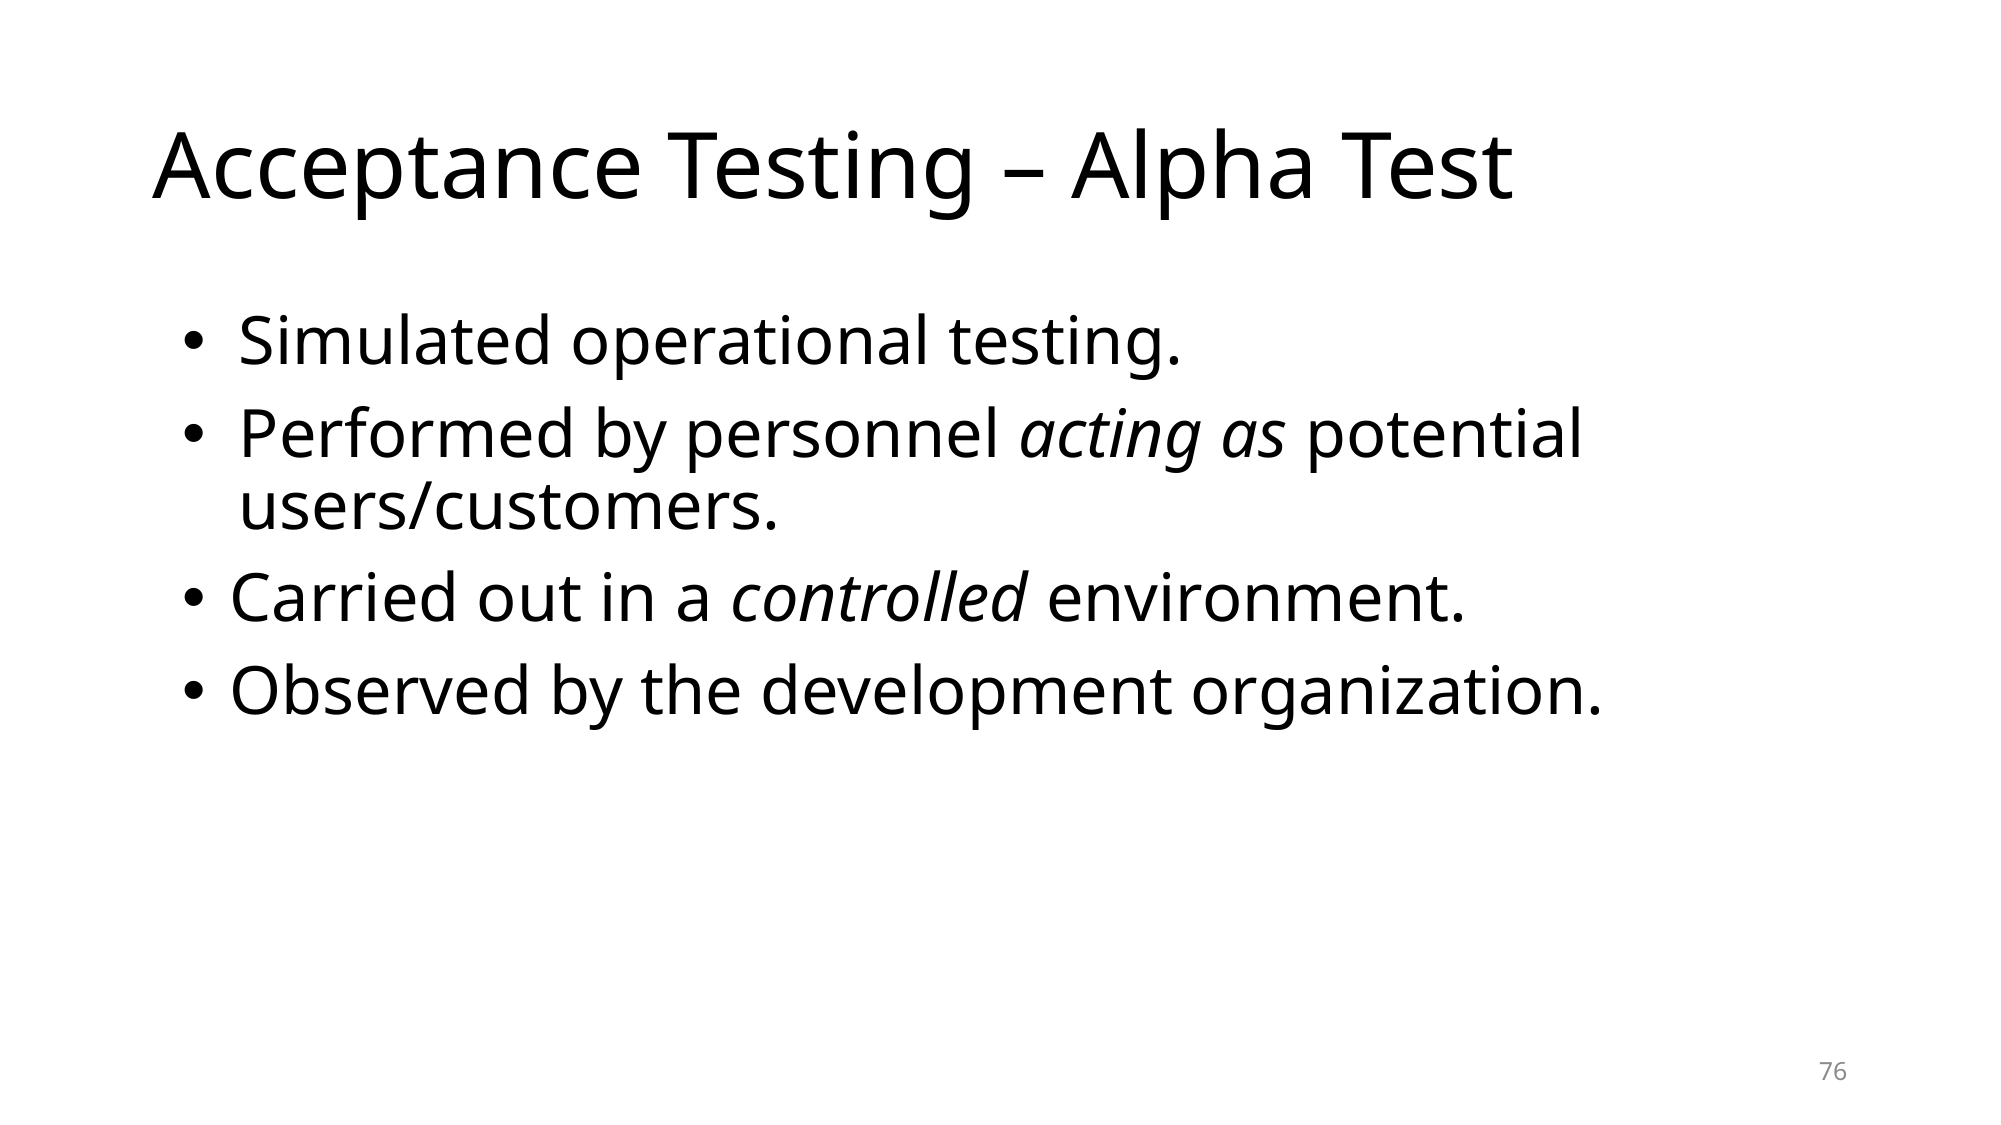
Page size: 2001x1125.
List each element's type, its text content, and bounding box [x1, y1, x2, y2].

list Simulated operational testing. Performed by personnel acting as potential users/customers. Carried out in a controlled environment. Observed by the development organization. [137, 299, 1863, 1014]
title Acceptance Testing – Alpha Test [137, 59, 1863, 278]
slide_number 76 [1412, 1042, 1863, 1103]
